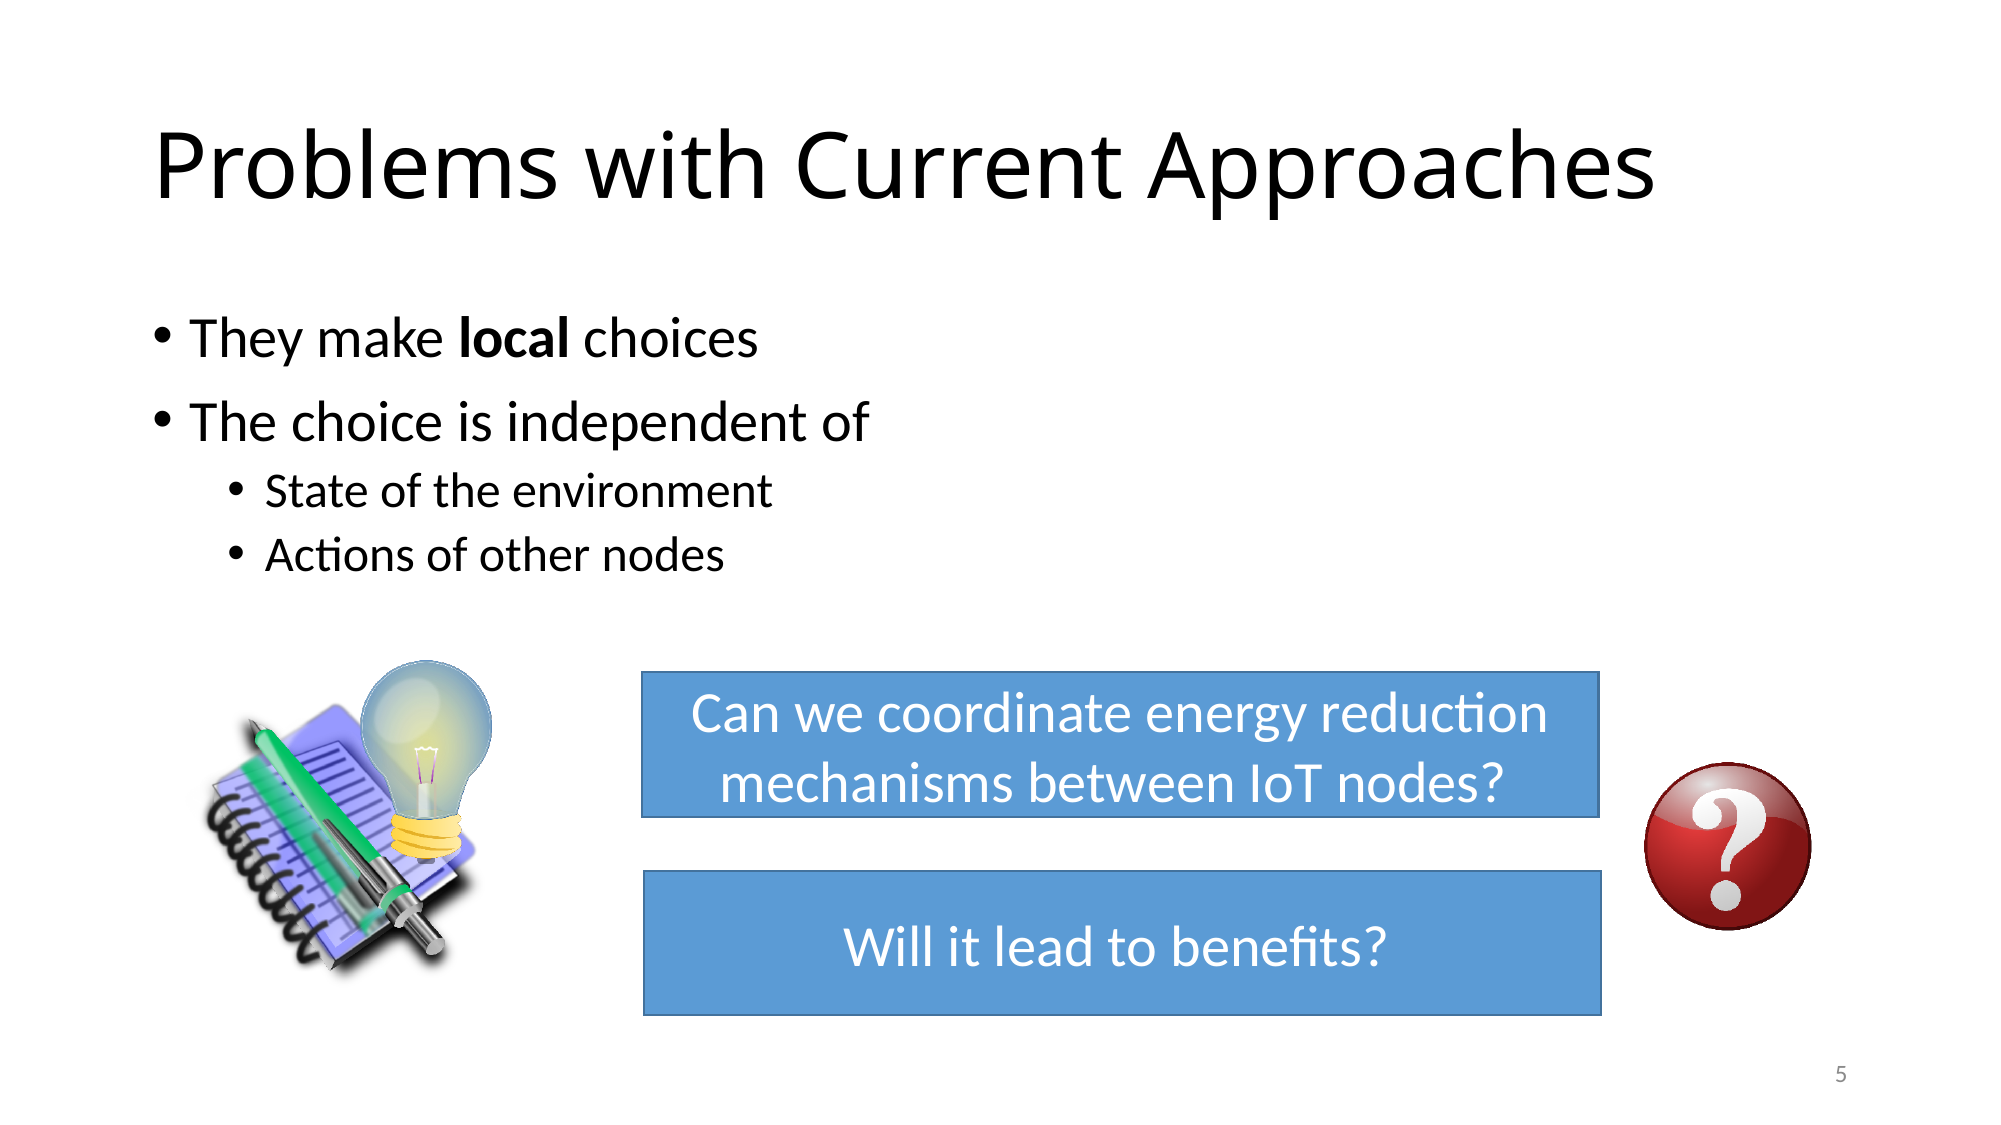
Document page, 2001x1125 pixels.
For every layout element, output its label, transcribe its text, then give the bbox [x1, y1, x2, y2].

picture [1613, 731, 1842, 961]
list They make local choices The choice is independent of State of the environment Actions of other nodes [137, 299, 1863, 638]
picture [182, 660, 492, 989]
text_box Will it lead to benefits? [643, 870, 1602, 1016]
slide_number 5 [1412, 1042, 1863, 1103]
text_box Can we coordinate energy reduction mechanisms between IoT nodes? [641, 671, 1600, 818]
title Problems with Current Approaches [137, 59, 1863, 278]
